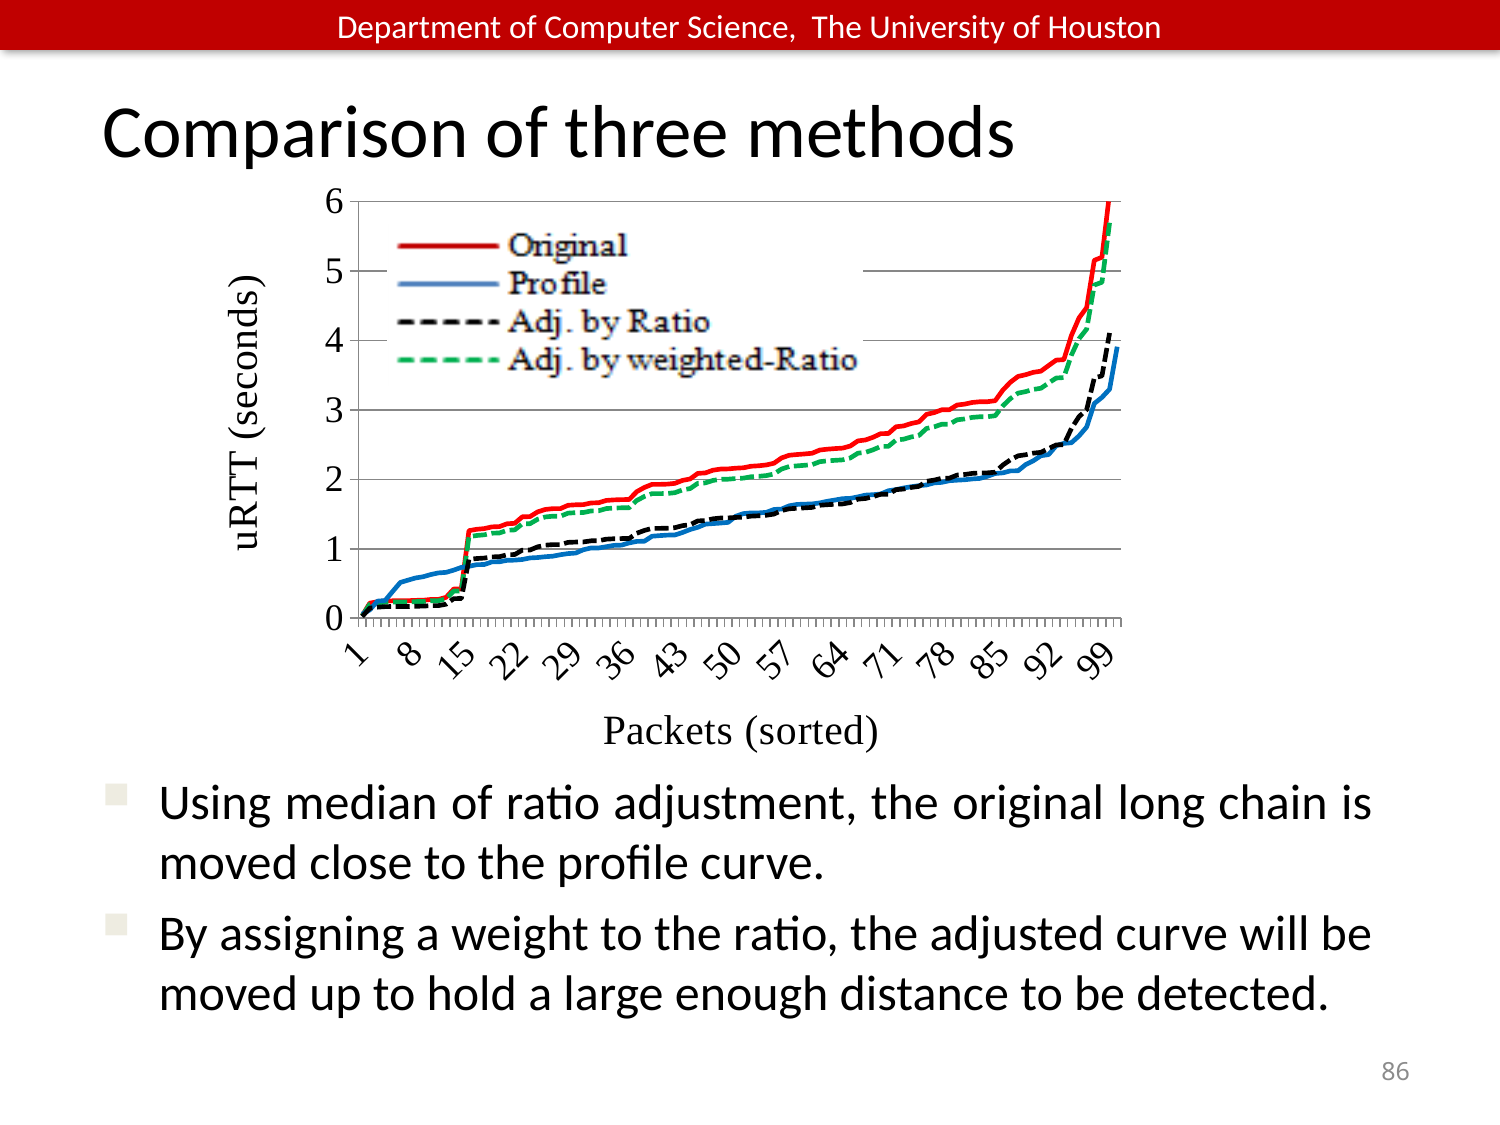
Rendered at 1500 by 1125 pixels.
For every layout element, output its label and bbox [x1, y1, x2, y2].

text_box [87, 762, 1388, 1088]
slide_number [1074, 1042, 1425, 1103]
chart [199, 174, 1226, 780]
text_box [87, 74, 1300, 180]
